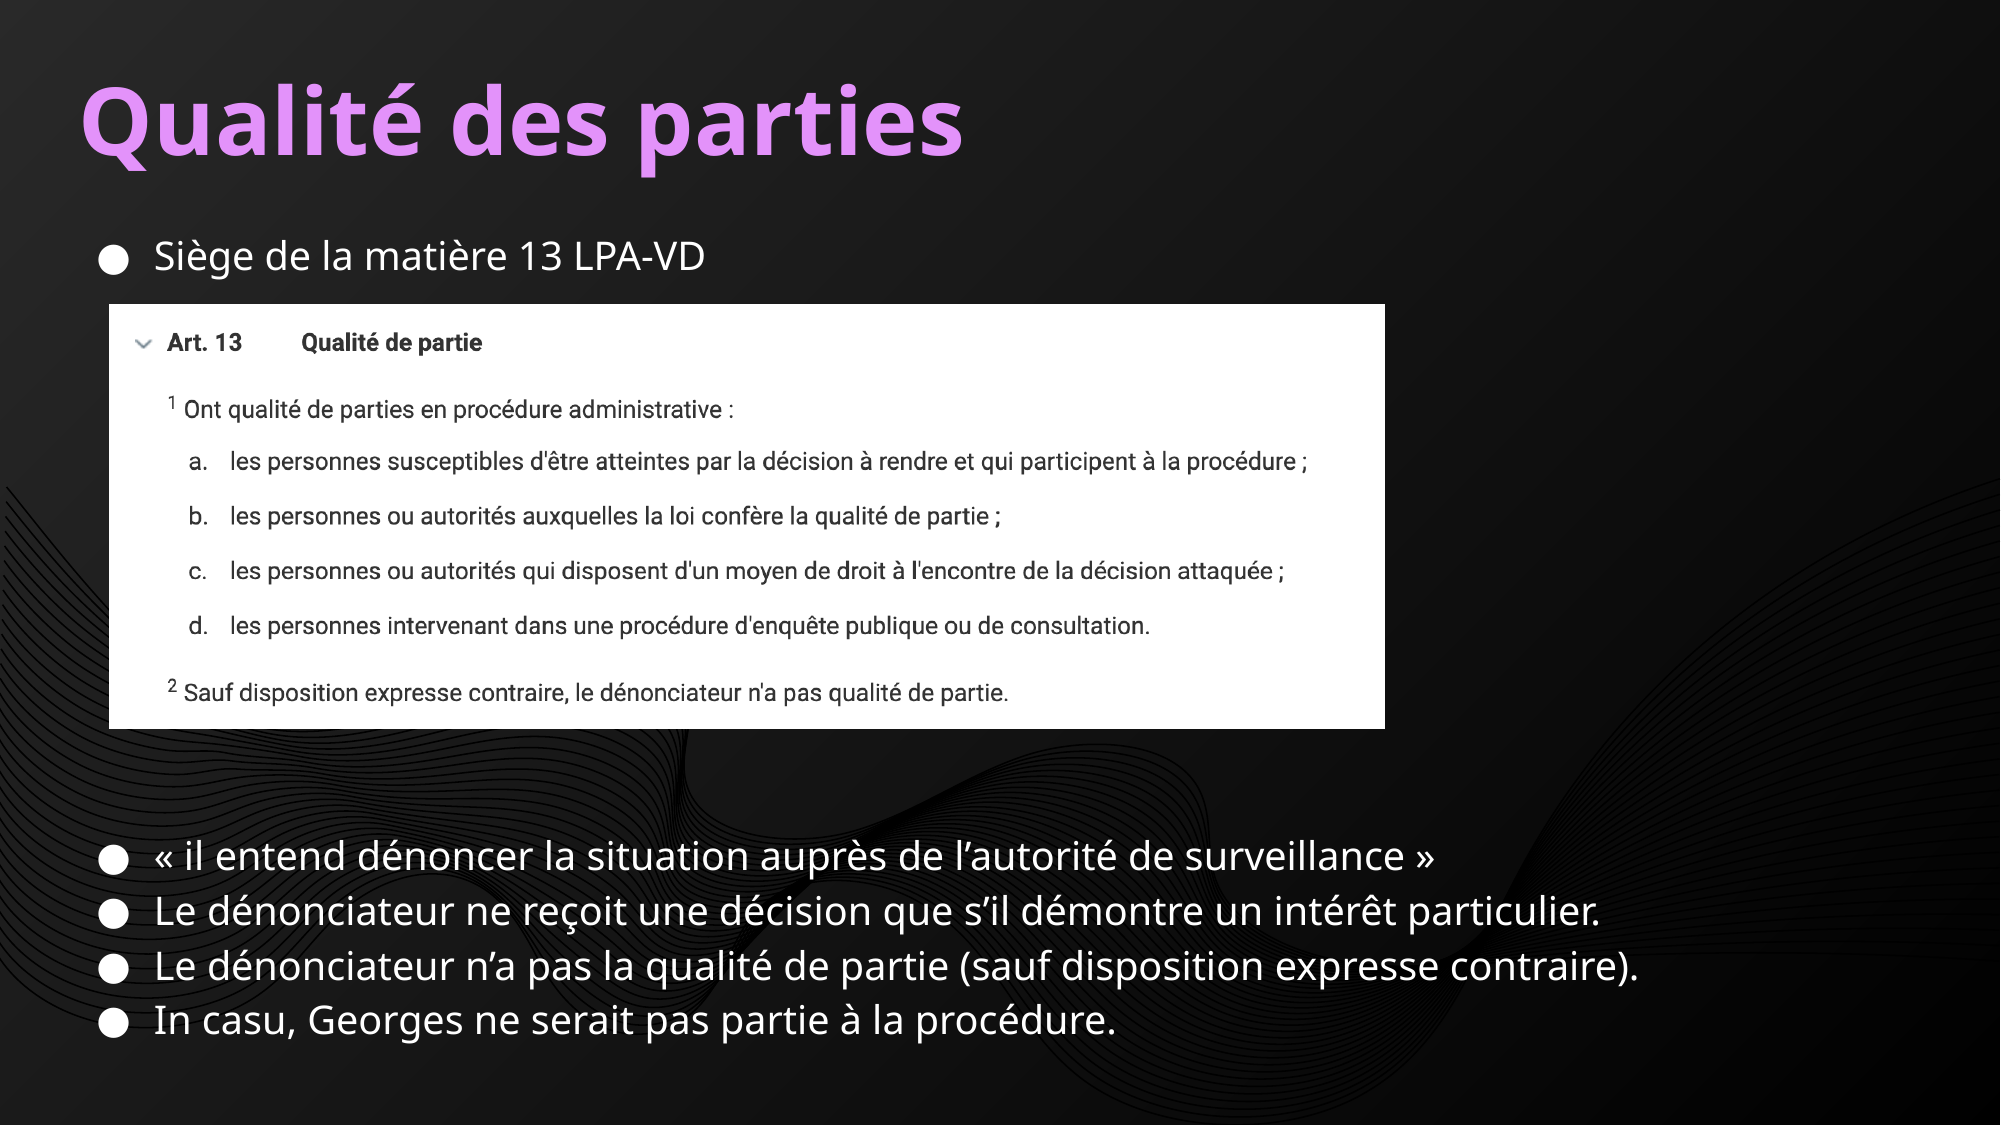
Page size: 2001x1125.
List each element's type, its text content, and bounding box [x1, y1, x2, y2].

list Siège de la matière 13 LPA-VD « il entend dénoncer la situation auprès de l’autorité de surveillance » Le dénonciateur ne reçoit une décision que s’il démontre un intérêt particulier. Le dénonciateur n’a pas la qualité de partie (sauf disposition expresse contraire). In casu, Georges ne serait pas partie à la procédure. [58, 203, 1976, 545]
picture [109, 304, 1386, 730]
title Qualité des parties [58, 41, 1616, 167]
